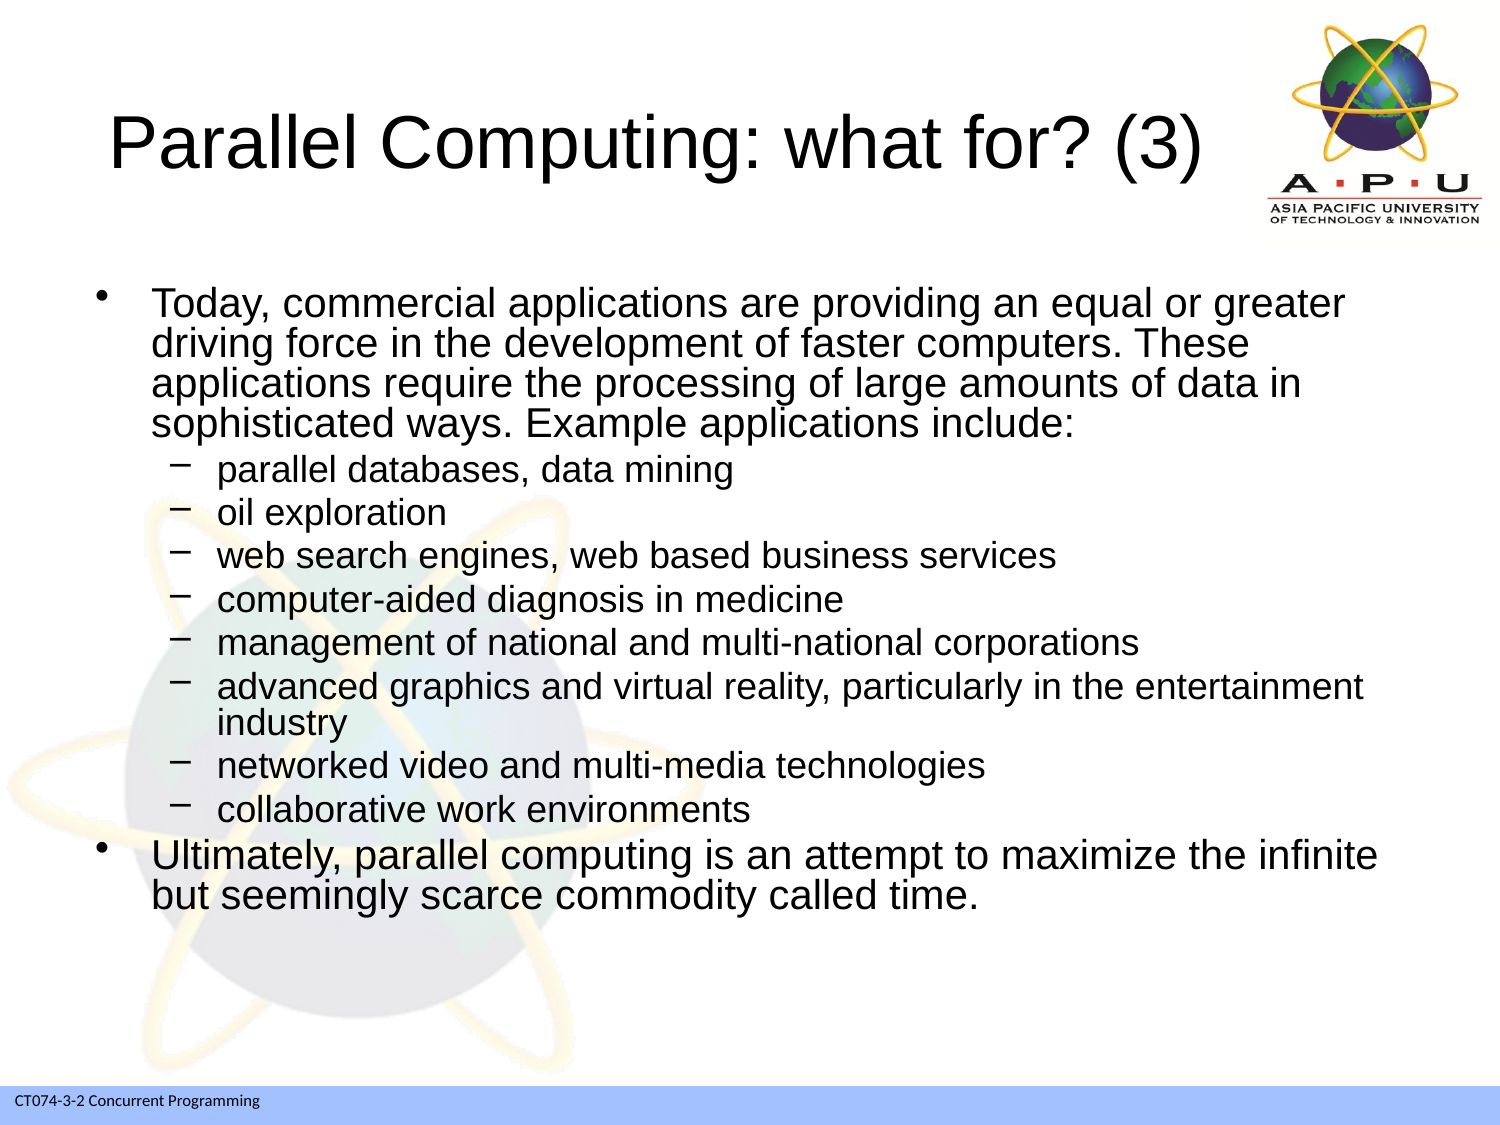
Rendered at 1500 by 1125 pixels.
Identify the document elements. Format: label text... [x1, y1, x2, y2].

list Today, commercial applications are providing an equal or greater driving force in the development of faster computers. These applications require the processing of large amounts of data in sophisticated ways. Example applications include: parallel databases, data mining oil exploration web search engines, web based business services computer-aided diagnosis in medicine management of national and multi-national corporations advanced graphics and virtual reality, particularly in the entertainment industry networked video and multi-media technologies collaborative work environments Ultimately, parallel computing is an attempt to maximize the infinite but seemingly scarce commodity called time. [79, 278, 1430, 1021]
title Parallel Computing: what for? (3) [79, 45, 1235, 233]
picture [1251, 0, 1500, 249]
